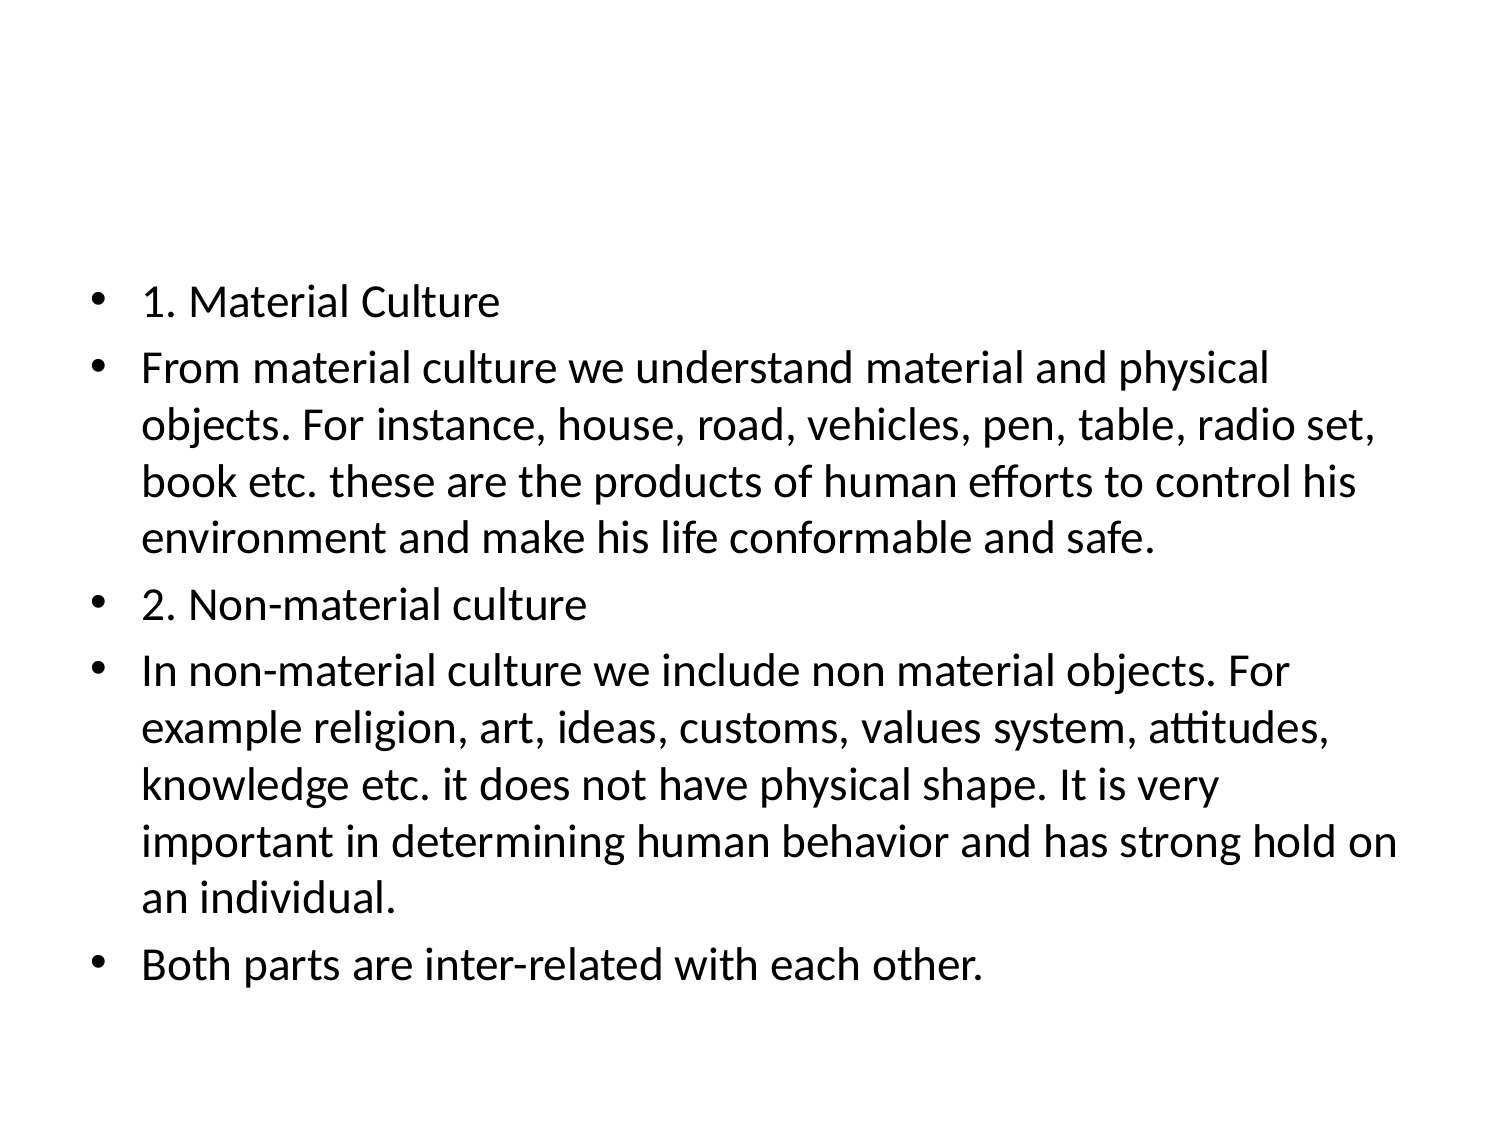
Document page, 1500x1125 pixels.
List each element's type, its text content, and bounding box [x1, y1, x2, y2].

list 1. Material Culture From material culture we understand material and physical objects. For instance, house, road, vehicles, pen, table, radio set, book etc. these are the products of human efforts to control his environment and make his life conformable and safe. 2. Non-material culture In non-material culture we include non material objects. For example religion, art, ideas, customs, values system, attitudes, knowledge etc. it does not have physical shape. It is very important in determining human behavior and has strong hold on an individual. Both parts are inter-related with each other. [75, 262, 1425, 1005]
